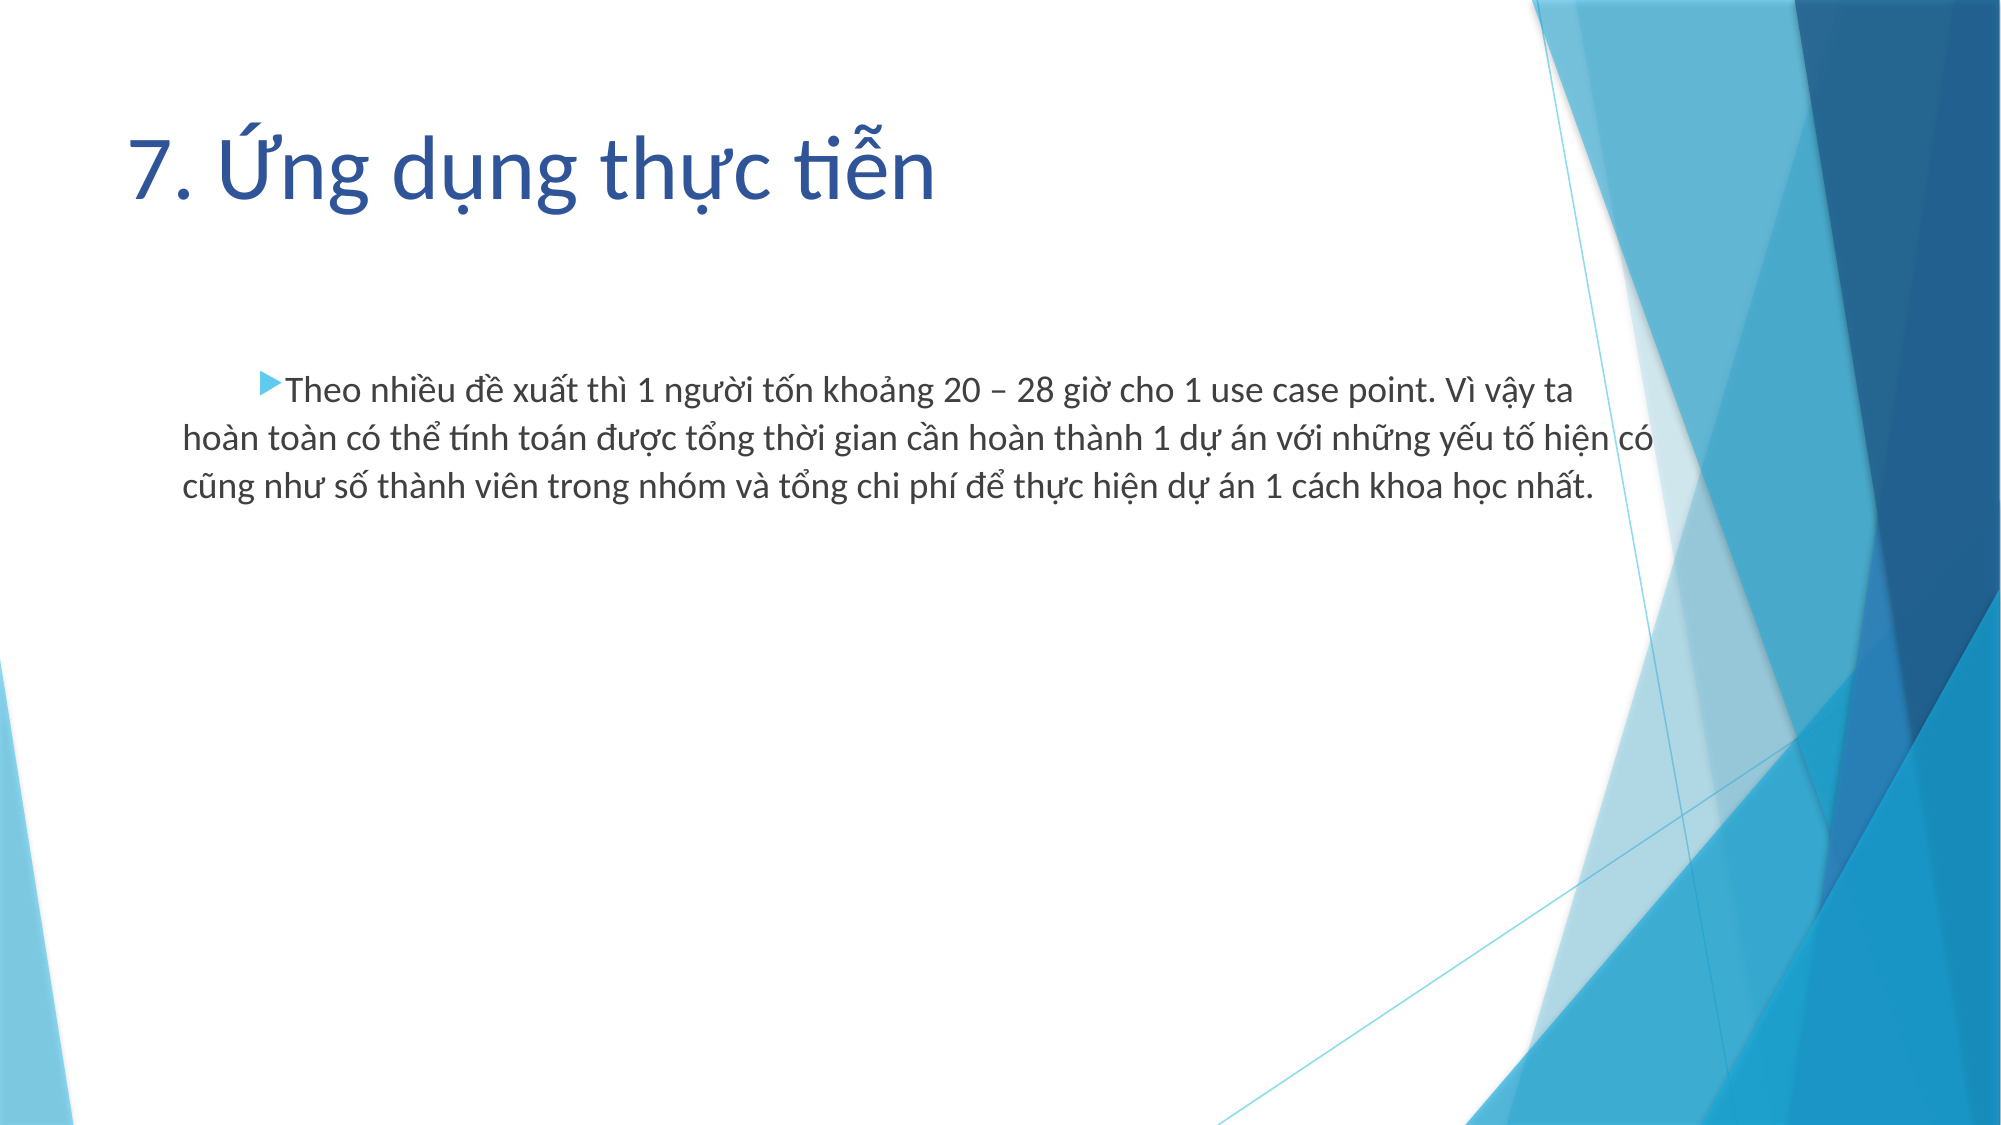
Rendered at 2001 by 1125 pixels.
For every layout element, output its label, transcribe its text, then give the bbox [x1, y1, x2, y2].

list Theo nhiều đề xuất thì 1 người tốn khoảng 20 – 28 giờ cho 1 use case point. Vì vậy ta hoàn toàn có thể tính toán được tổng thời gian cần hoàn thành 1 dự án với những yếu tố hiện có cũng như số thành viên trong nhóm và tổng chi phí để thực hiện dự án 1 cách khoa học nhất. [111, 354, 1674, 992]
title 7. Ứng dụng thực tiễn [111, 99, 1522, 317]
